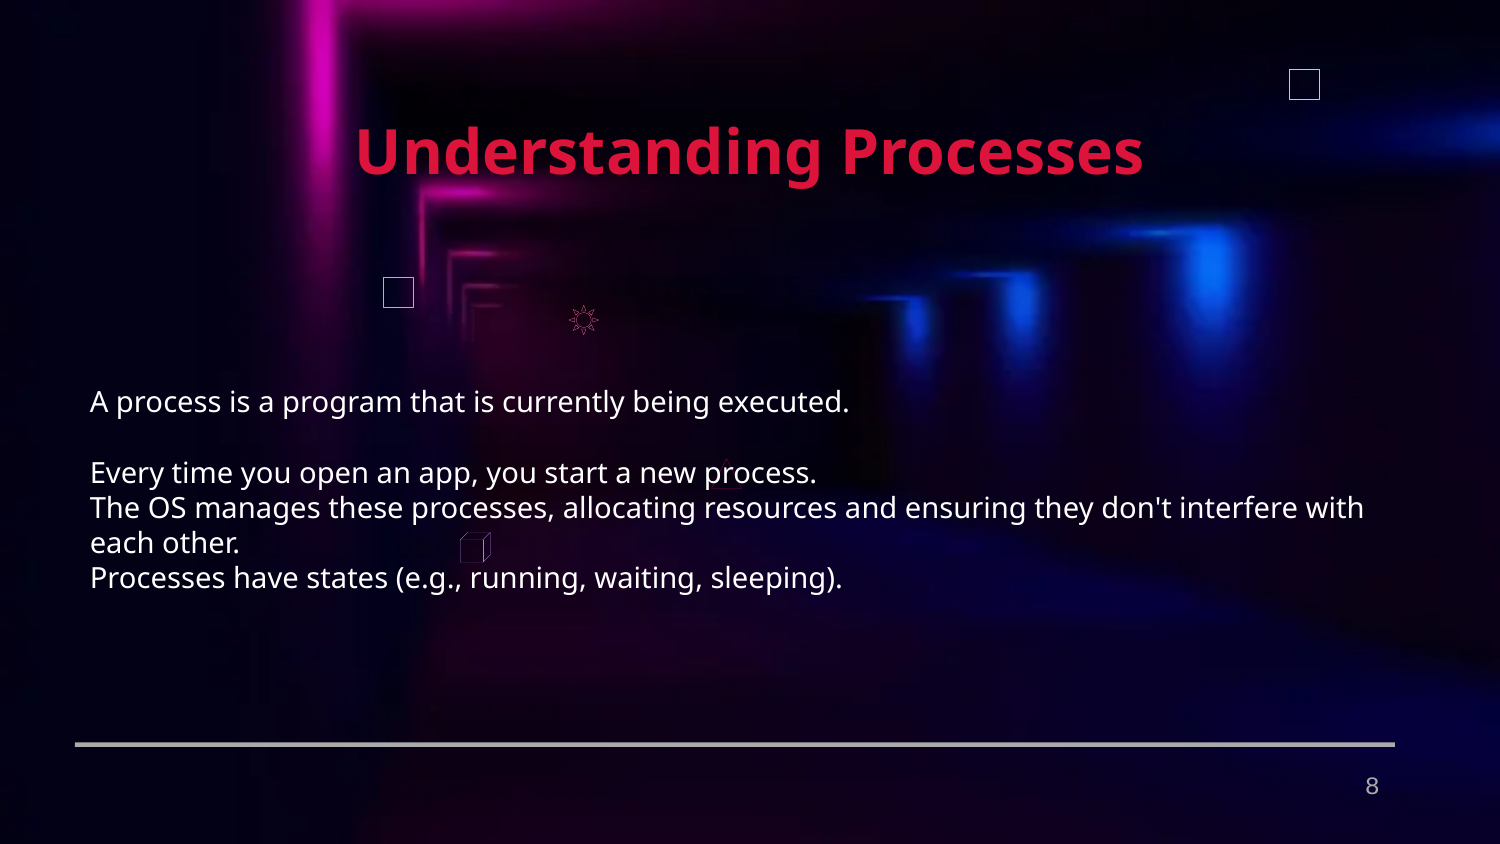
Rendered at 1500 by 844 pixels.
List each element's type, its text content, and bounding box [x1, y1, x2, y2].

text_box Understanding Processes [74, 74, 1425, 225]
picture [0, 0, 1500, 844]
text_box [1288, 69, 1319, 74]
text_box [74, 742, 1395, 747]
text_box A process is a program that is currently being executed. Every time you open an app, you start a new process. The OS manages these processes, allocating resources and ensuring they don't interfere with each other. Processes have states (e.g., running, waiting, sleeping). [74, 270, 1425, 777]
